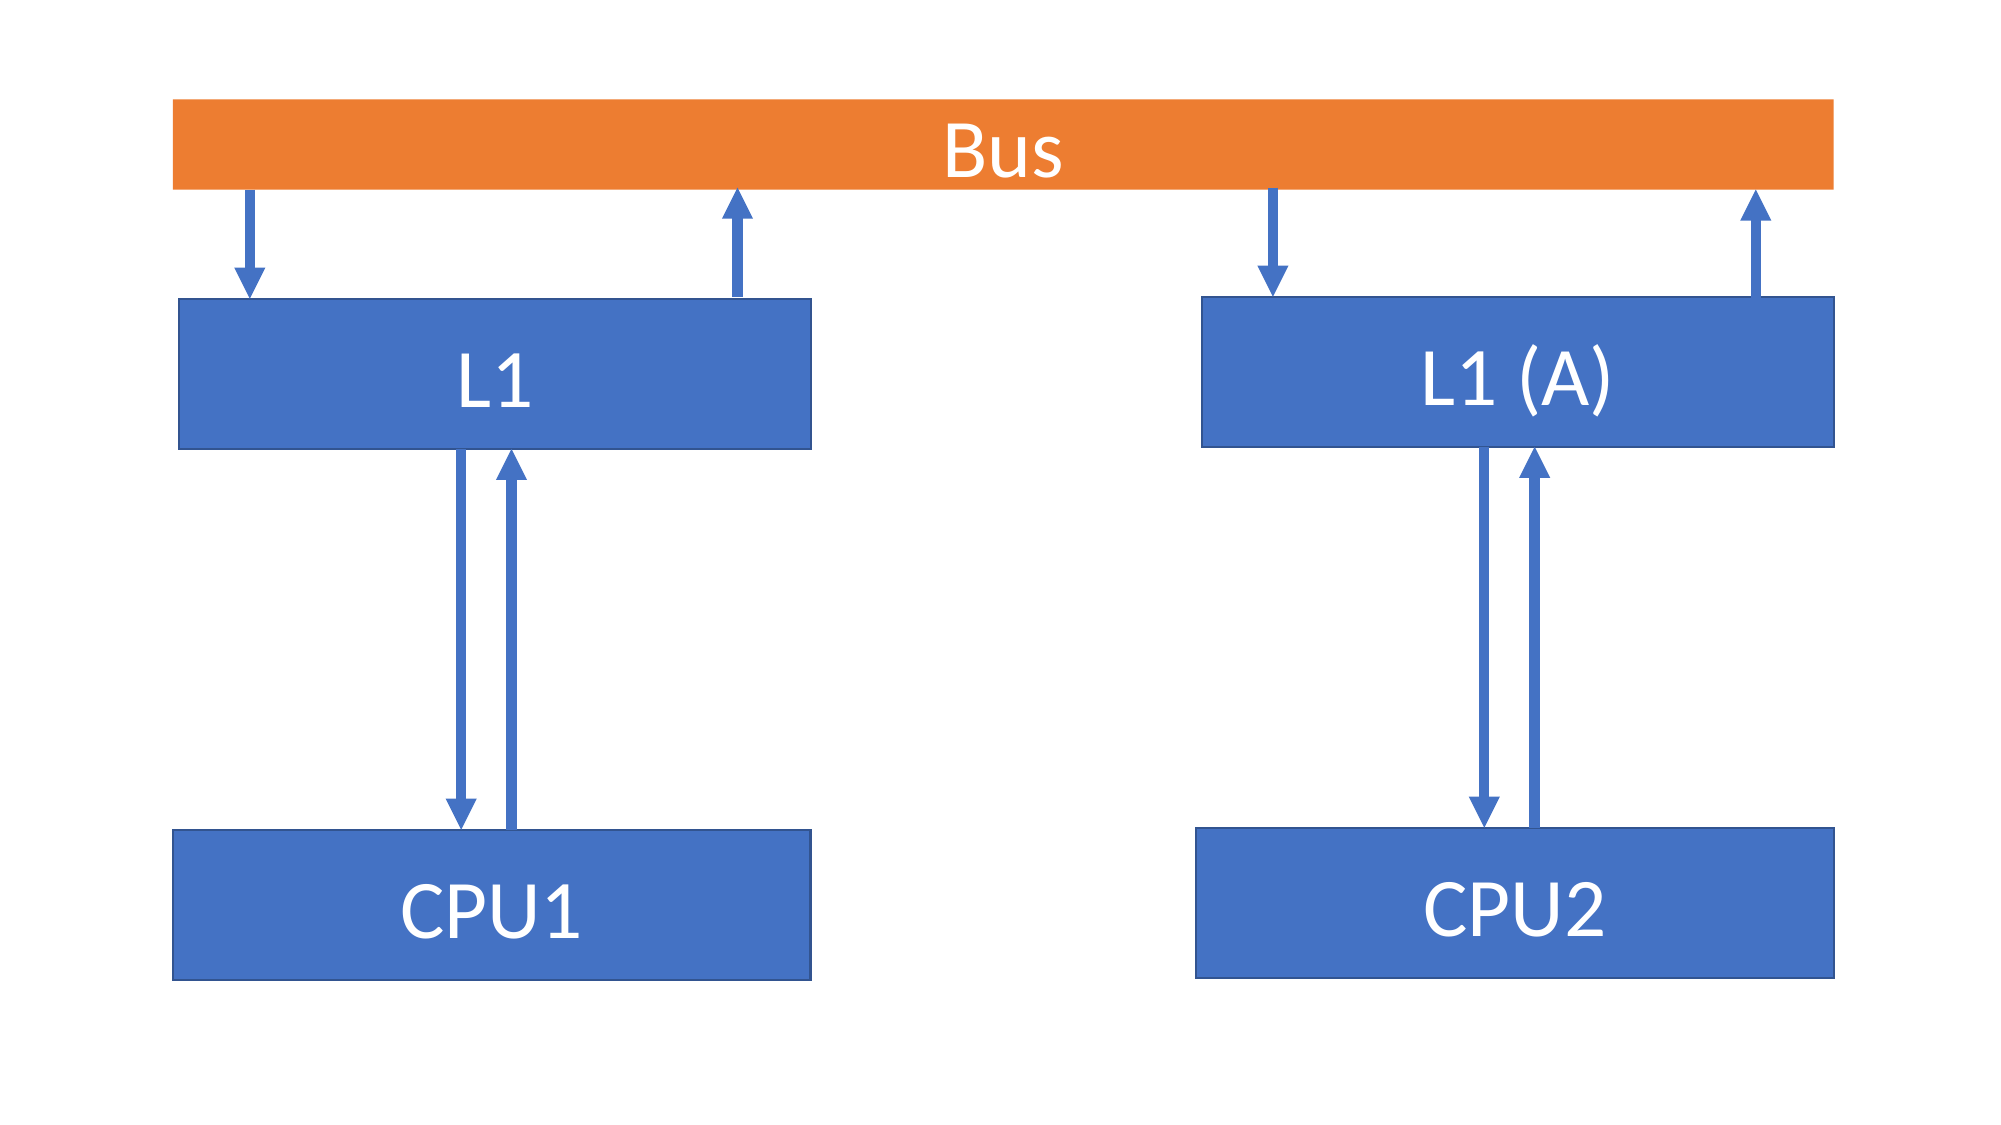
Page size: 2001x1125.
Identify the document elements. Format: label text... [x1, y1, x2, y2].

text_box CPU1 [172, 829, 812, 981]
text_box L1 [178, 298, 812, 450]
text_box L1 (A) [1201, 296, 1835, 448]
text_box Bus [172, 98, 1835, 191]
text_box CPU2 [1195, 827, 1835, 979]
